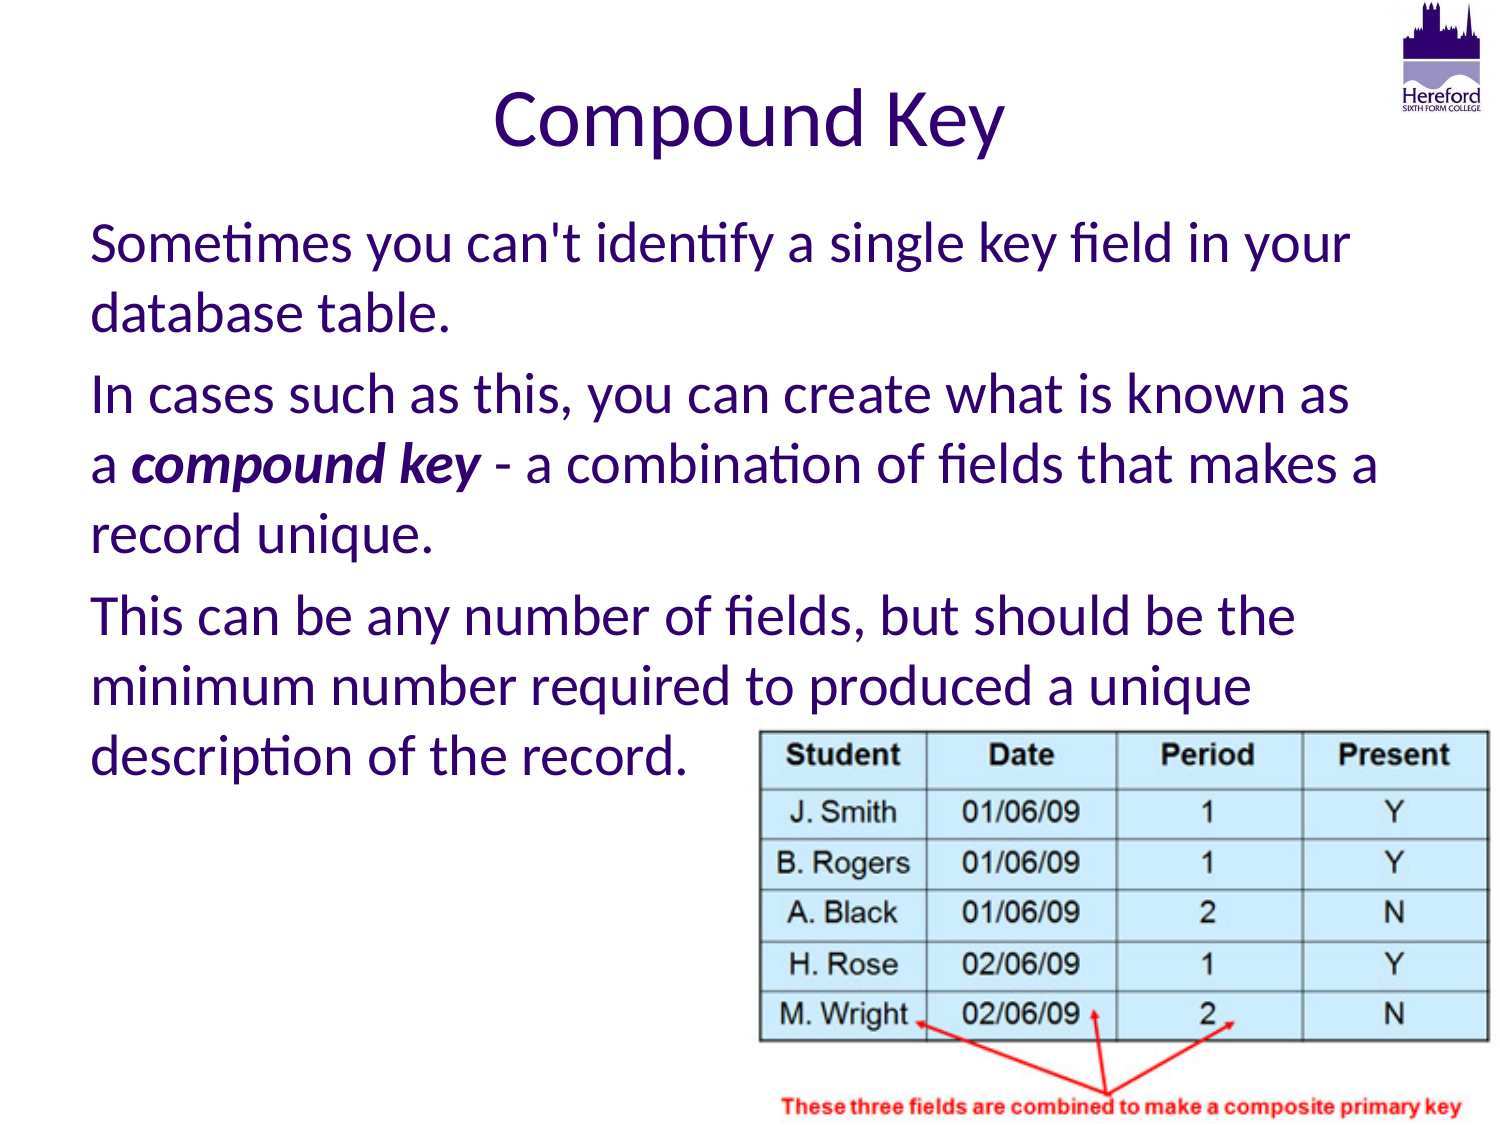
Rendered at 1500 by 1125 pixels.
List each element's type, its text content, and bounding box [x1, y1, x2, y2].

title Compound Key [75, 45, 1425, 182]
picture [749, 718, 1500, 1124]
picture [1384, 0, 1499, 114]
list Sometimes you can't identify a single key field in your database table. In cases such as this, you can create what is known as a compound key - a combination of fields that makes a record unique. This can be any number of fields, but should be the minimum number required to produced a unique description of the record. [75, 196, 1425, 939]
